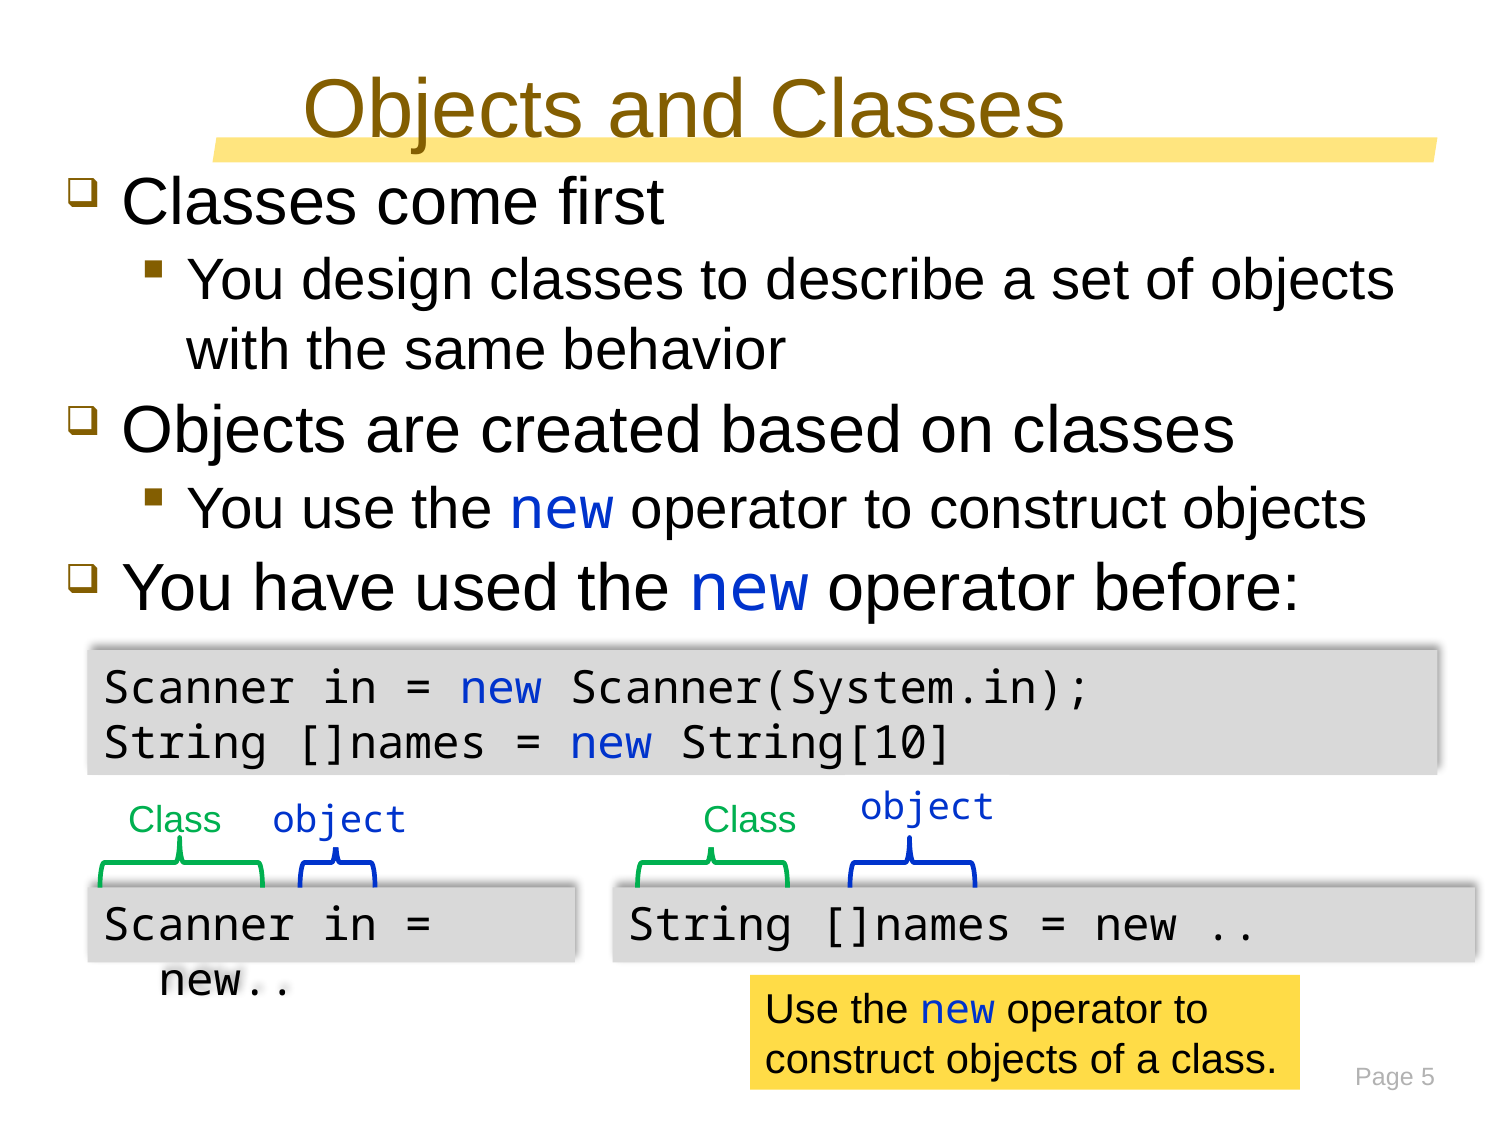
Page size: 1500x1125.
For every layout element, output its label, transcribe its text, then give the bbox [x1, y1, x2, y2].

text_box object [845, 774, 1010, 835]
slide_number Page 5 [1187, 1050, 1450, 1100]
text_box [99, 836, 264, 888]
text_box [849, 836, 976, 888]
text_box [636, 848, 789, 888]
text_box Class [113, 787, 237, 848]
text_box Class [688, 787, 812, 848]
text_box Scanner in = new.. [87, 887, 575, 963]
text_box object [257, 787, 423, 848]
text_box Scanner in = new Scanner(System.in); String []names = new String[10] [87, 650, 1438, 775]
title Objects and Classes [287, 44, 1451, 163]
text_box Use the new operator to construct objects of a class. [750, 974, 1300, 1090]
list Classes come first You design classes to describe a set of objects with the same behavior Objects are created based on classes You use the new operator to construct objects You have used the new operator before: [49, 149, 1438, 638]
text_box [299, 848, 376, 888]
text_box String []names = new .. [612, 887, 1475, 963]
